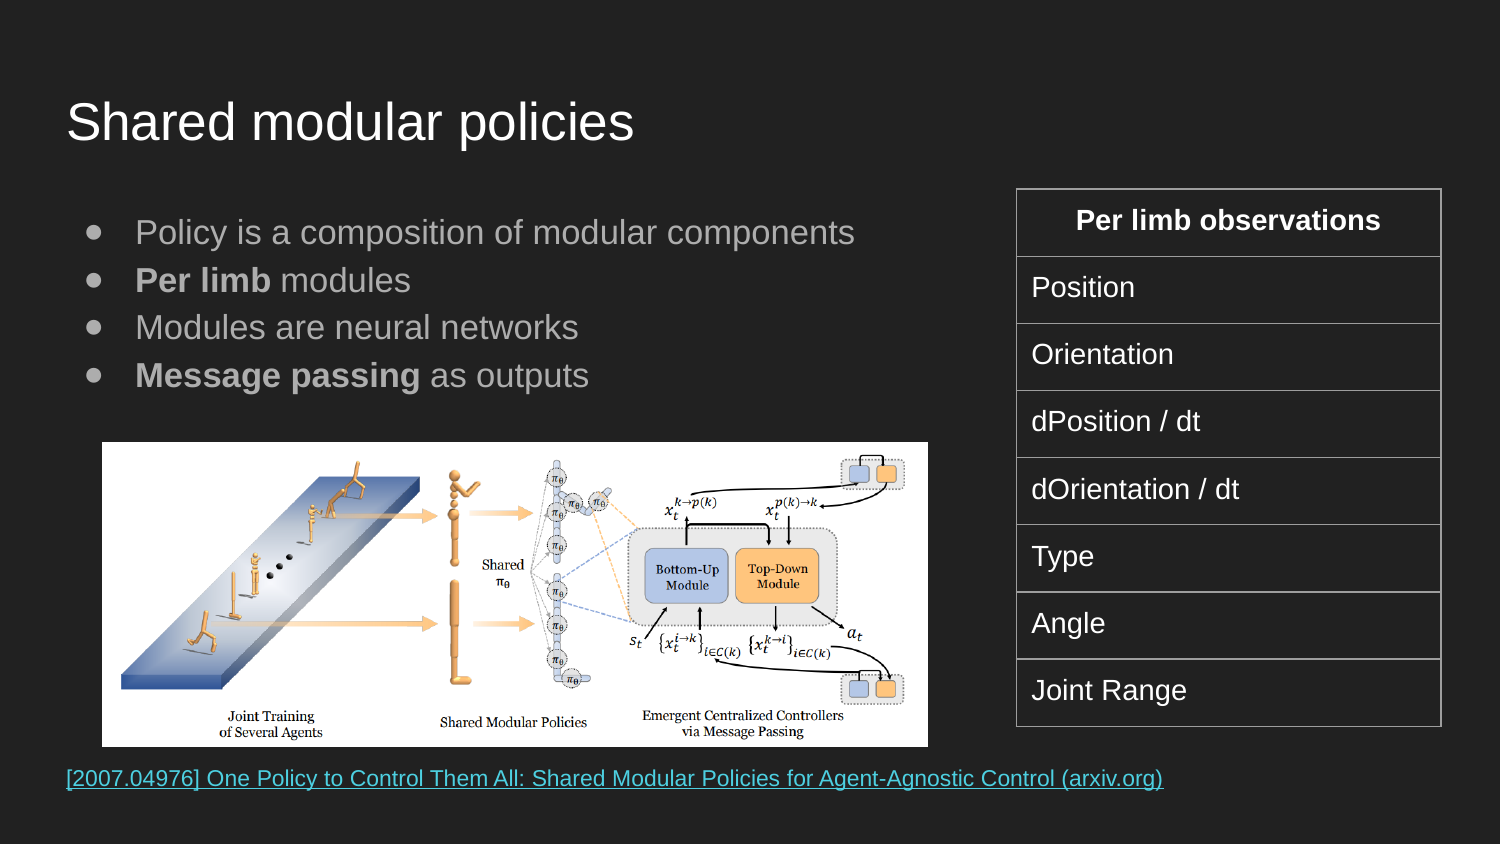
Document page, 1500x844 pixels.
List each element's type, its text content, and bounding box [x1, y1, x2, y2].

table_cell dPosition / dt [1017, 391, 1440, 457]
title Shared modular policies [51, 72, 1449, 167]
list Policy is a composition of modular components Per limb modules Modules are neural networks Message passing as outputs [51, 189, 881, 443]
table_cell Angle [1017, 593, 1440, 658]
picture [101, 441, 928, 748]
table_cell Joint Range [1017, 660, 1440, 726]
table_cell Position [1017, 257, 1440, 323]
table_cell Orientation [1017, 324, 1440, 390]
table_cell dOrientation / dt [1017, 458, 1440, 524]
text_box [2007.04976] One Policy to Control Them All: Shared Modular Policies for Agent-Agnostic Control (arxiv.org) [51, 749, 1246, 805]
table_header Per limb observations [1017, 190, 1440, 256]
table_cell Type [1017, 525, 1440, 591]
